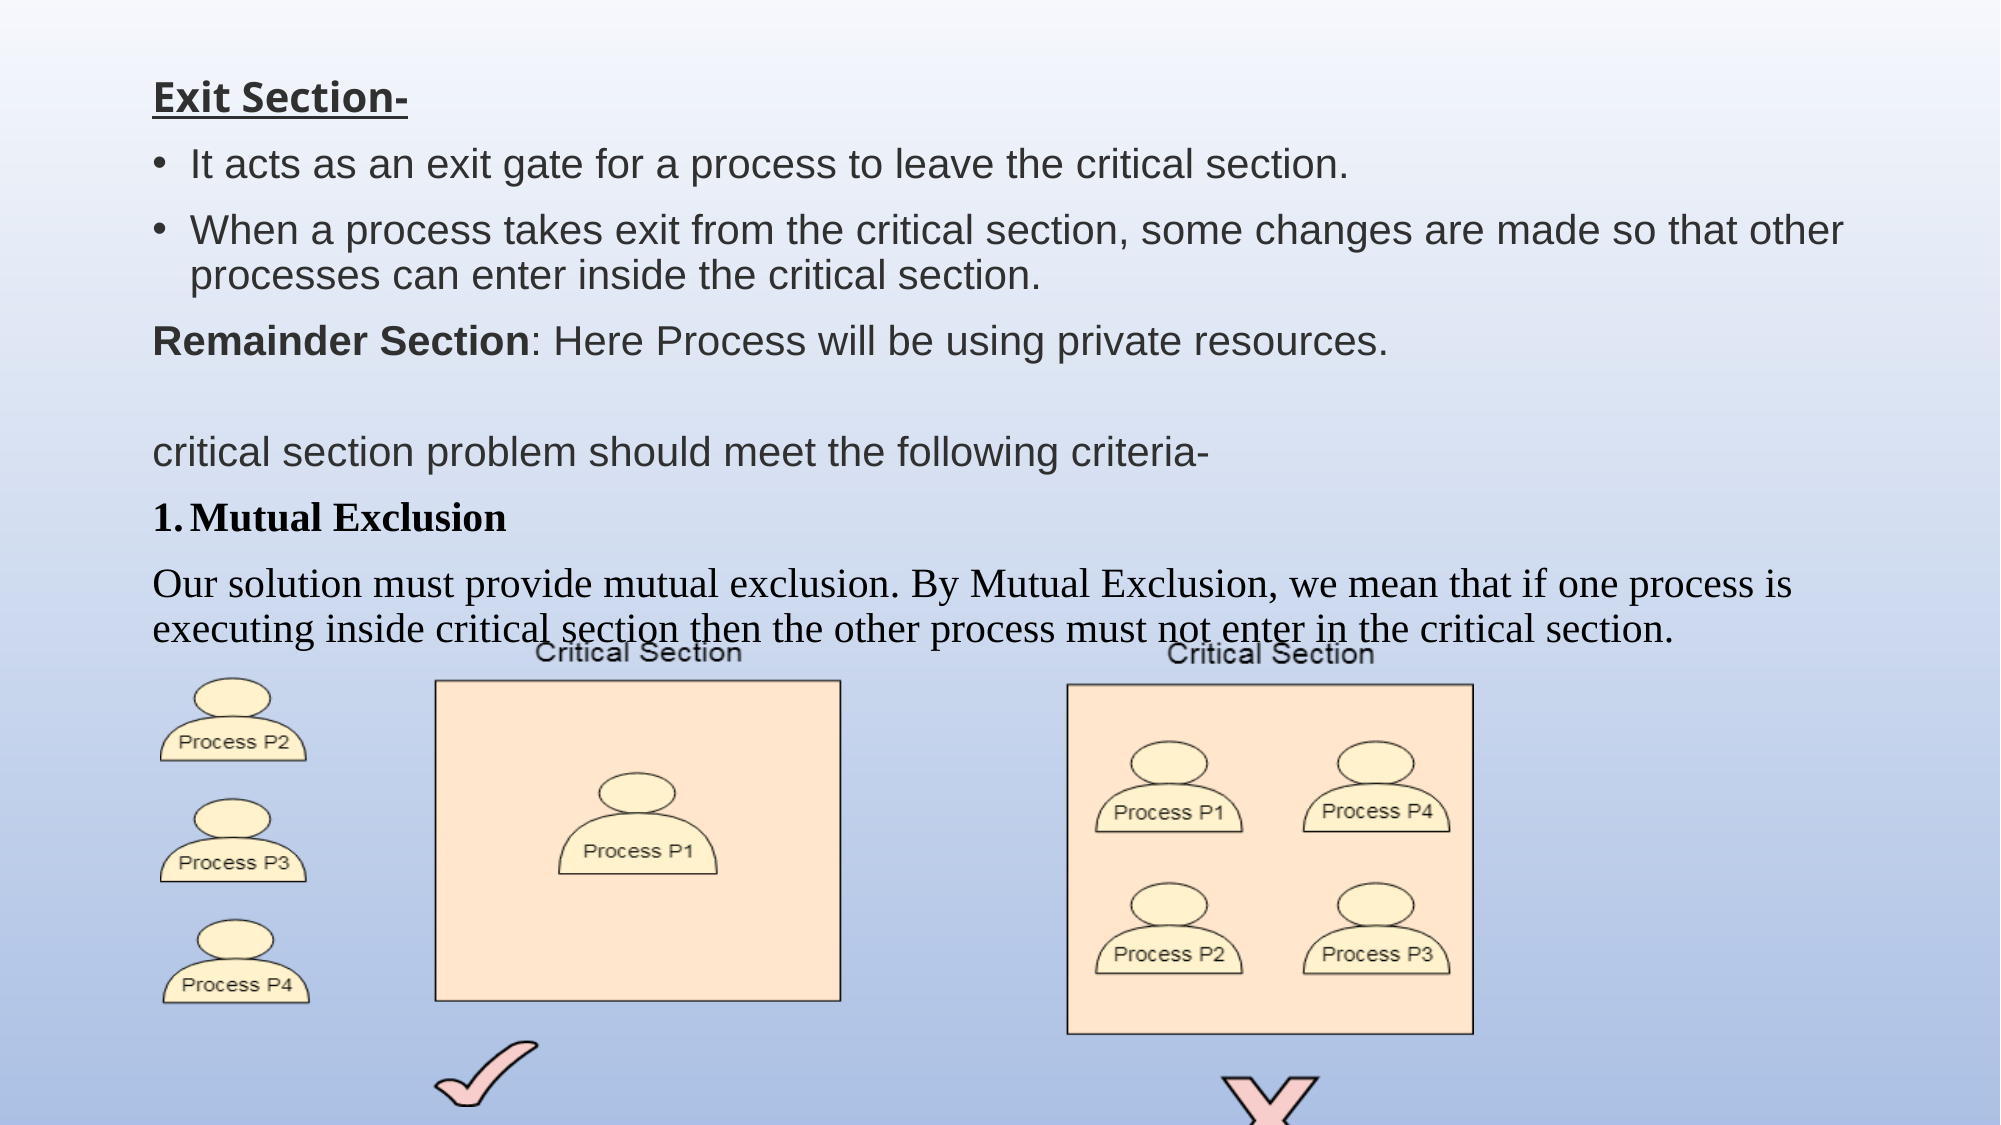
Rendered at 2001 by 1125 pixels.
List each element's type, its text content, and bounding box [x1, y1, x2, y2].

list Exit Section- It acts as an exit gate for a process to leave the critical section. When a process takes exit from the critical section, some changes are made so that other processes can enter inside the critical section. Remainder Section: Here Process will be using private resources. critical section problem should meet the following criteria- Mutual Exclusion Our solution must provide mutual exclusion. By Mutual Exclusion, we mean that if one process is executing inside critical section then the other process must not enter in the critical section. [137, 69, 1863, 1014]
picture [160, 637, 1474, 1125]
